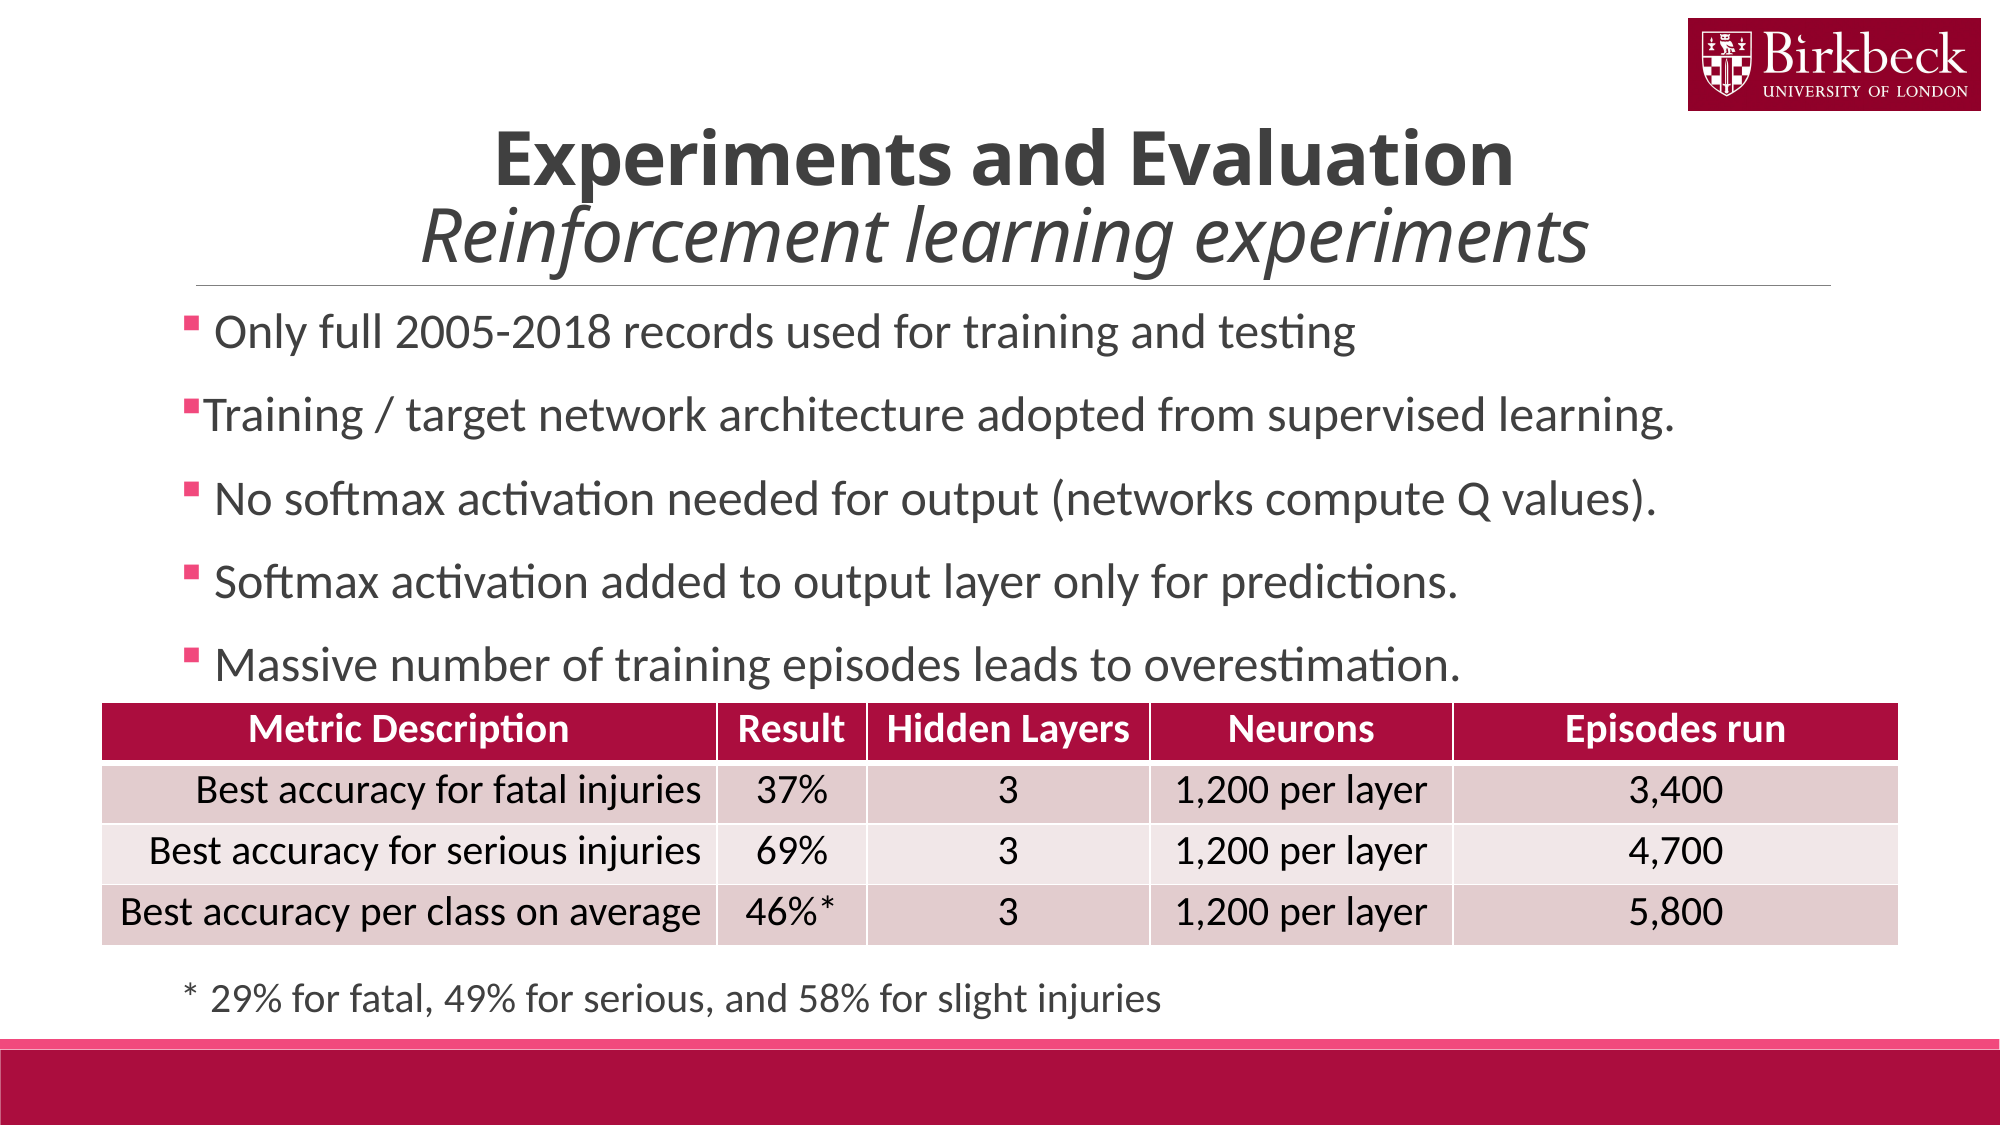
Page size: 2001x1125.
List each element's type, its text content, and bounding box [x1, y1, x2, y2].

table_cell Best accuracy per class on average [102, 885, 716, 945]
table_cell 69% [718, 825, 866, 884]
table_cell 3 [868, 766, 1149, 823]
table_header Neurons [1151, 703, 1452, 760]
table_cell 3,400 [1454, 766, 1898, 823]
list Only full 2005-2018 records used for training and testing Training / target network architecture adopted from supervised learning. No softmax activation needed for output (networks compute Q values). Softmax activation added to output layer only for predictions. Massive number of training episodes leads to overestimation. [180, 297, 1830, 701]
table_cell 1,200 per layer [1151, 825, 1452, 884]
table_cell 1,200 per layer [1151, 885, 1452, 945]
table_cell 3 [868, 885, 1149, 945]
table_header Result [718, 703, 866, 760]
table_cell 4,700 [1454, 825, 1898, 884]
table_cell 1,200 per layer [1151, 766, 1452, 823]
text_box * 29% for fatal, 49% for serious, and 58% for slight injuries [179, 975, 1830, 1045]
table_header Hidden Layers [868, 703, 1149, 760]
table_header Episodes run [1454, 703, 1898, 760]
table_header Metric Description [102, 703, 716, 760]
table_cell 3 [868, 825, 1149, 884]
table_cell Best accuracy for fatal injuries [102, 766, 716, 823]
table_cell 46%* [718, 885, 866, 945]
title Experiments and Evaluation Reinforcement learning experiments [180, 47, 1830, 285]
table_cell Best accuracy for serious injuries [102, 825, 716, 884]
picture [1688, 17, 1981, 112]
table_cell 5,800 [1454, 885, 1898, 945]
table_cell 37% [718, 766, 866, 823]
